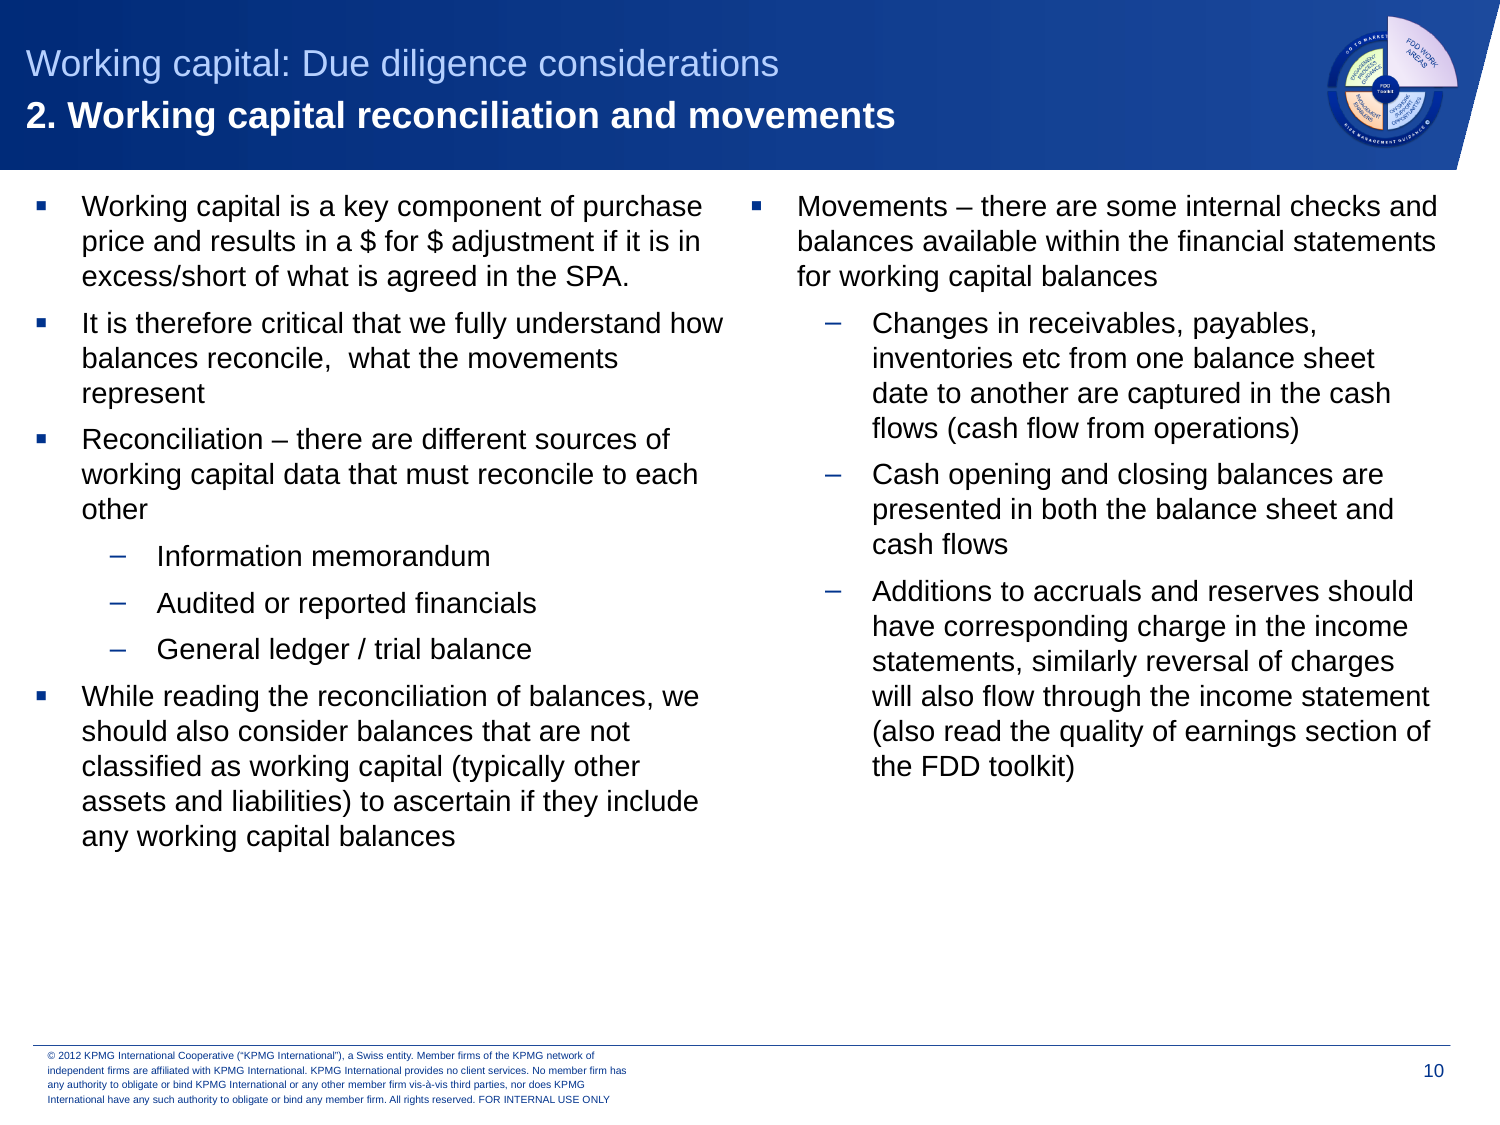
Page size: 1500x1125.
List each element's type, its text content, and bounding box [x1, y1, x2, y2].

title Working capital: Due diligence considerations 2. Working capital reconciliation and movements [25, 18, 1320, 150]
text_box Movements – there are some internal checks and balances available within the financial statements for working capital balances Changes in receivables, payables, inventories etc from one balance sheet date to another are captured in the cash flows (cash flow from operations) Cash opening and closing balances are presented in both the balance sheet and cash flows Additions to accruals and reserves should have corresponding charge in the income statements, similarly reversal of charges will also flow through the income statement (also read the quality of earnings section of the FDD toolkit) [749, 187, 1441, 944]
picture [1324, 14, 1461, 151]
text_box Working capital is a key component of purchase price and results in a $ for $ adjustment if it is in excess/short of what is agreed in the SPA. It is therefore critical that we fully understand how balances reconcile, what the movements represent Reconciliation – there are different sources of working capital data that must reconcile to each other Information memorandum Audited or reported financials General ledger / trial balance While reading the reconciliation of balances, we should also consider balances that are not classified as working capital (typically other assets and liabilities) to ascertain if they include any working capital balances [34, 187, 725, 944]
